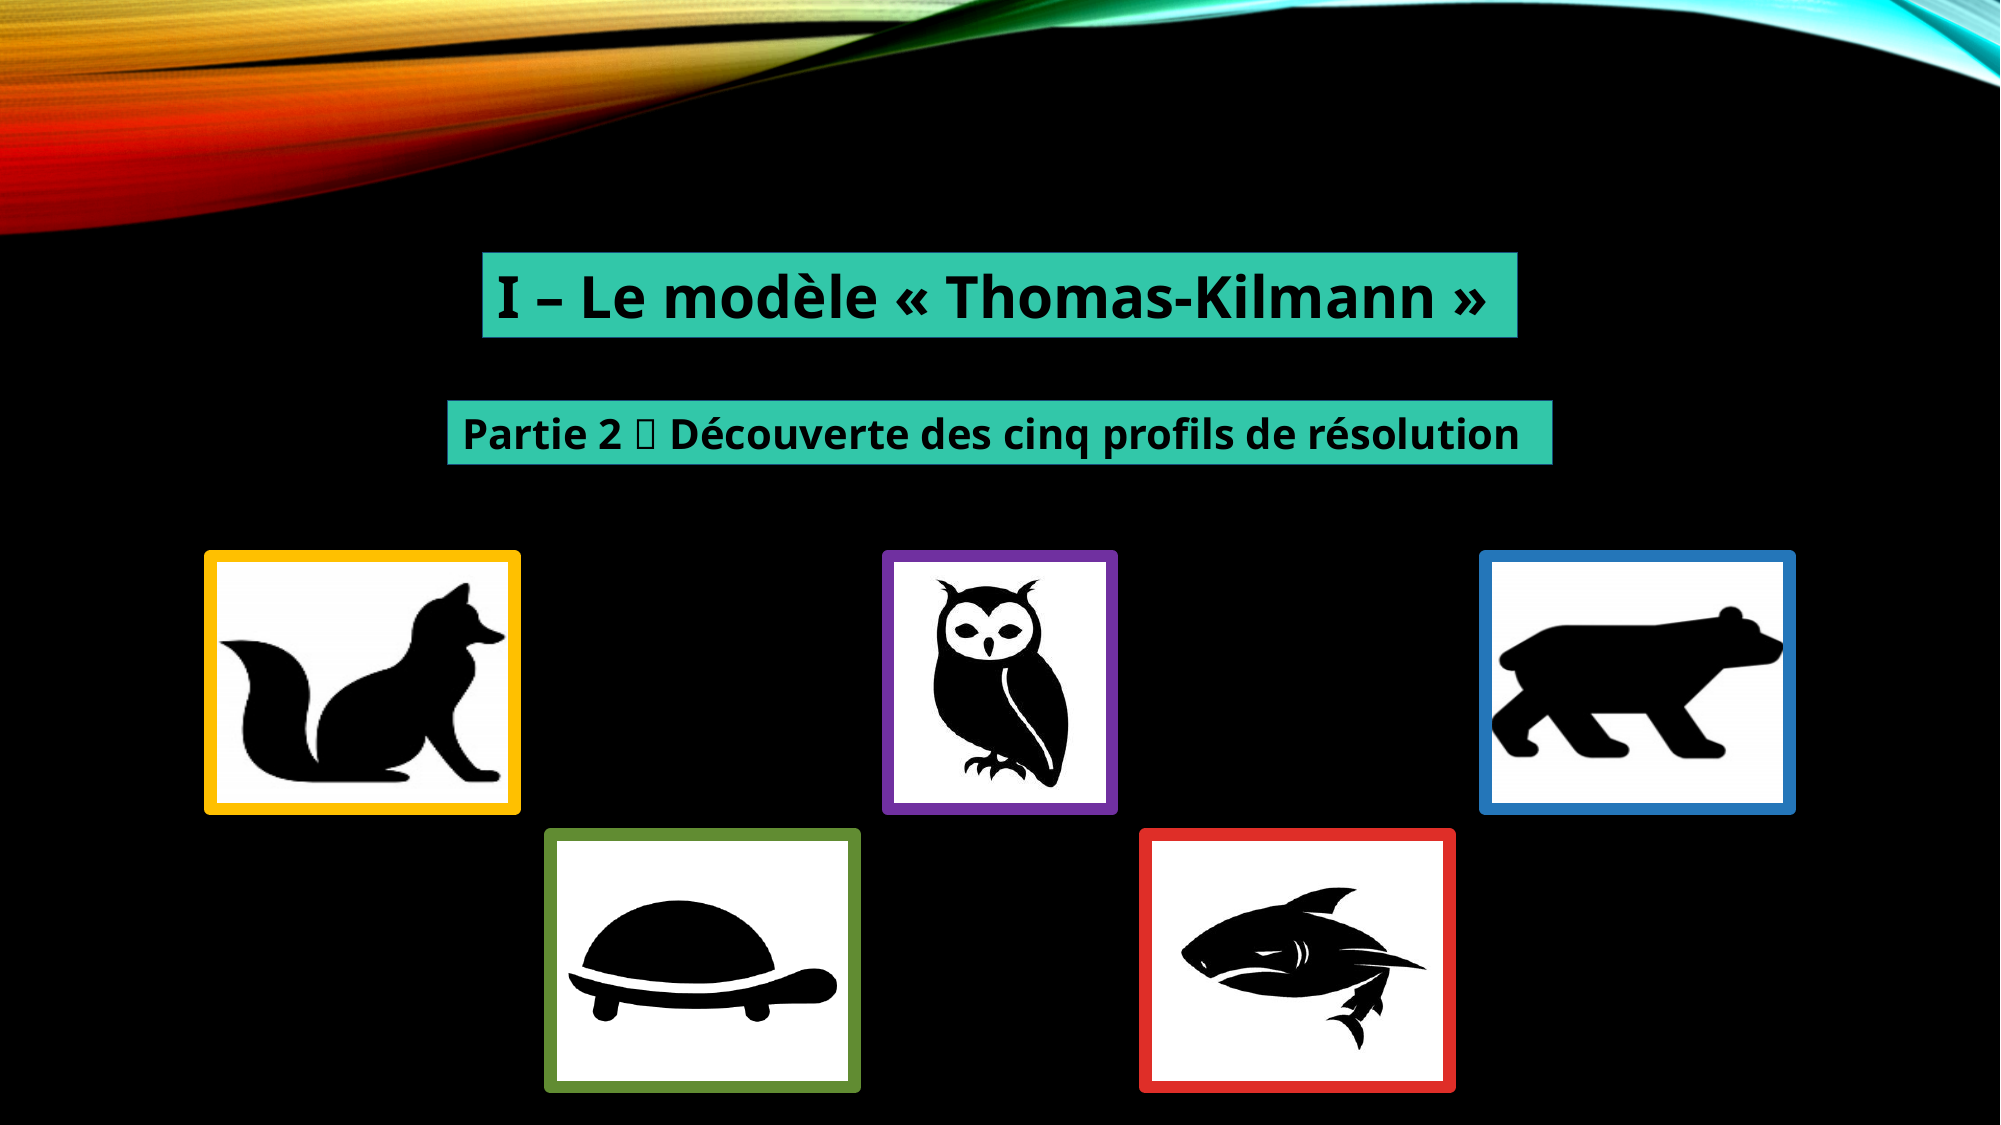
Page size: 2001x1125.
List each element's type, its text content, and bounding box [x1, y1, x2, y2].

picture [1491, 562, 1784, 804]
text_box Partie 2  Découverte des cinq profils de résolution [447, 400, 1553, 465]
picture [893, 562, 1106, 804]
picture [1151, 840, 1444, 1082]
text_box I – Le modèle « Thomas-Kilmann » [482, 252, 1518, 338]
picture [0, 0, 2000, 237]
picture [216, 562, 509, 804]
picture [556, 840, 849, 1082]
